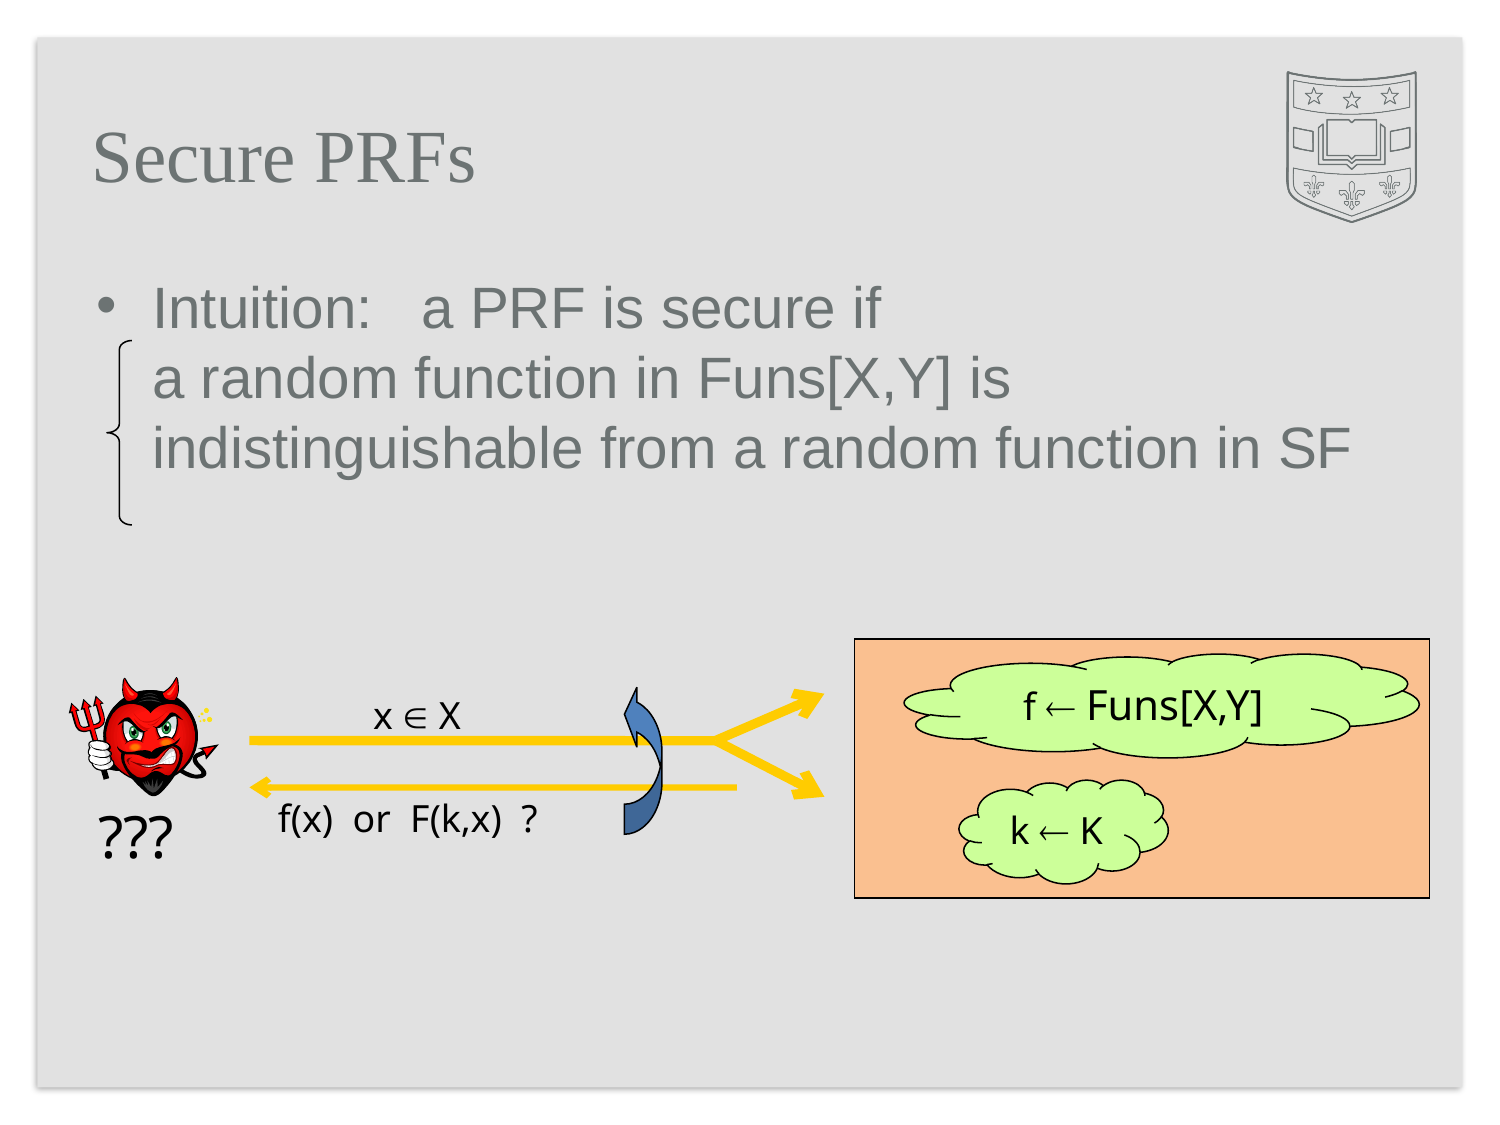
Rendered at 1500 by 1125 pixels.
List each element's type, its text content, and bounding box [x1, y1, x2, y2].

text_box ??? [83, 805, 189, 878]
title Secure PRFs [76, 71, 1264, 233]
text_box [249, 684, 825, 798]
picture [67, 676, 220, 797]
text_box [854, 638, 1430, 899]
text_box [249, 787, 738, 849]
list Intuition: a PRF is secure if a random function in Funs[X,Y] is indistinguishable from a random function in SF [81, 262, 1417, 1047]
text_box [106, 340, 132, 525]
picture [1286, 71, 1417, 223]
